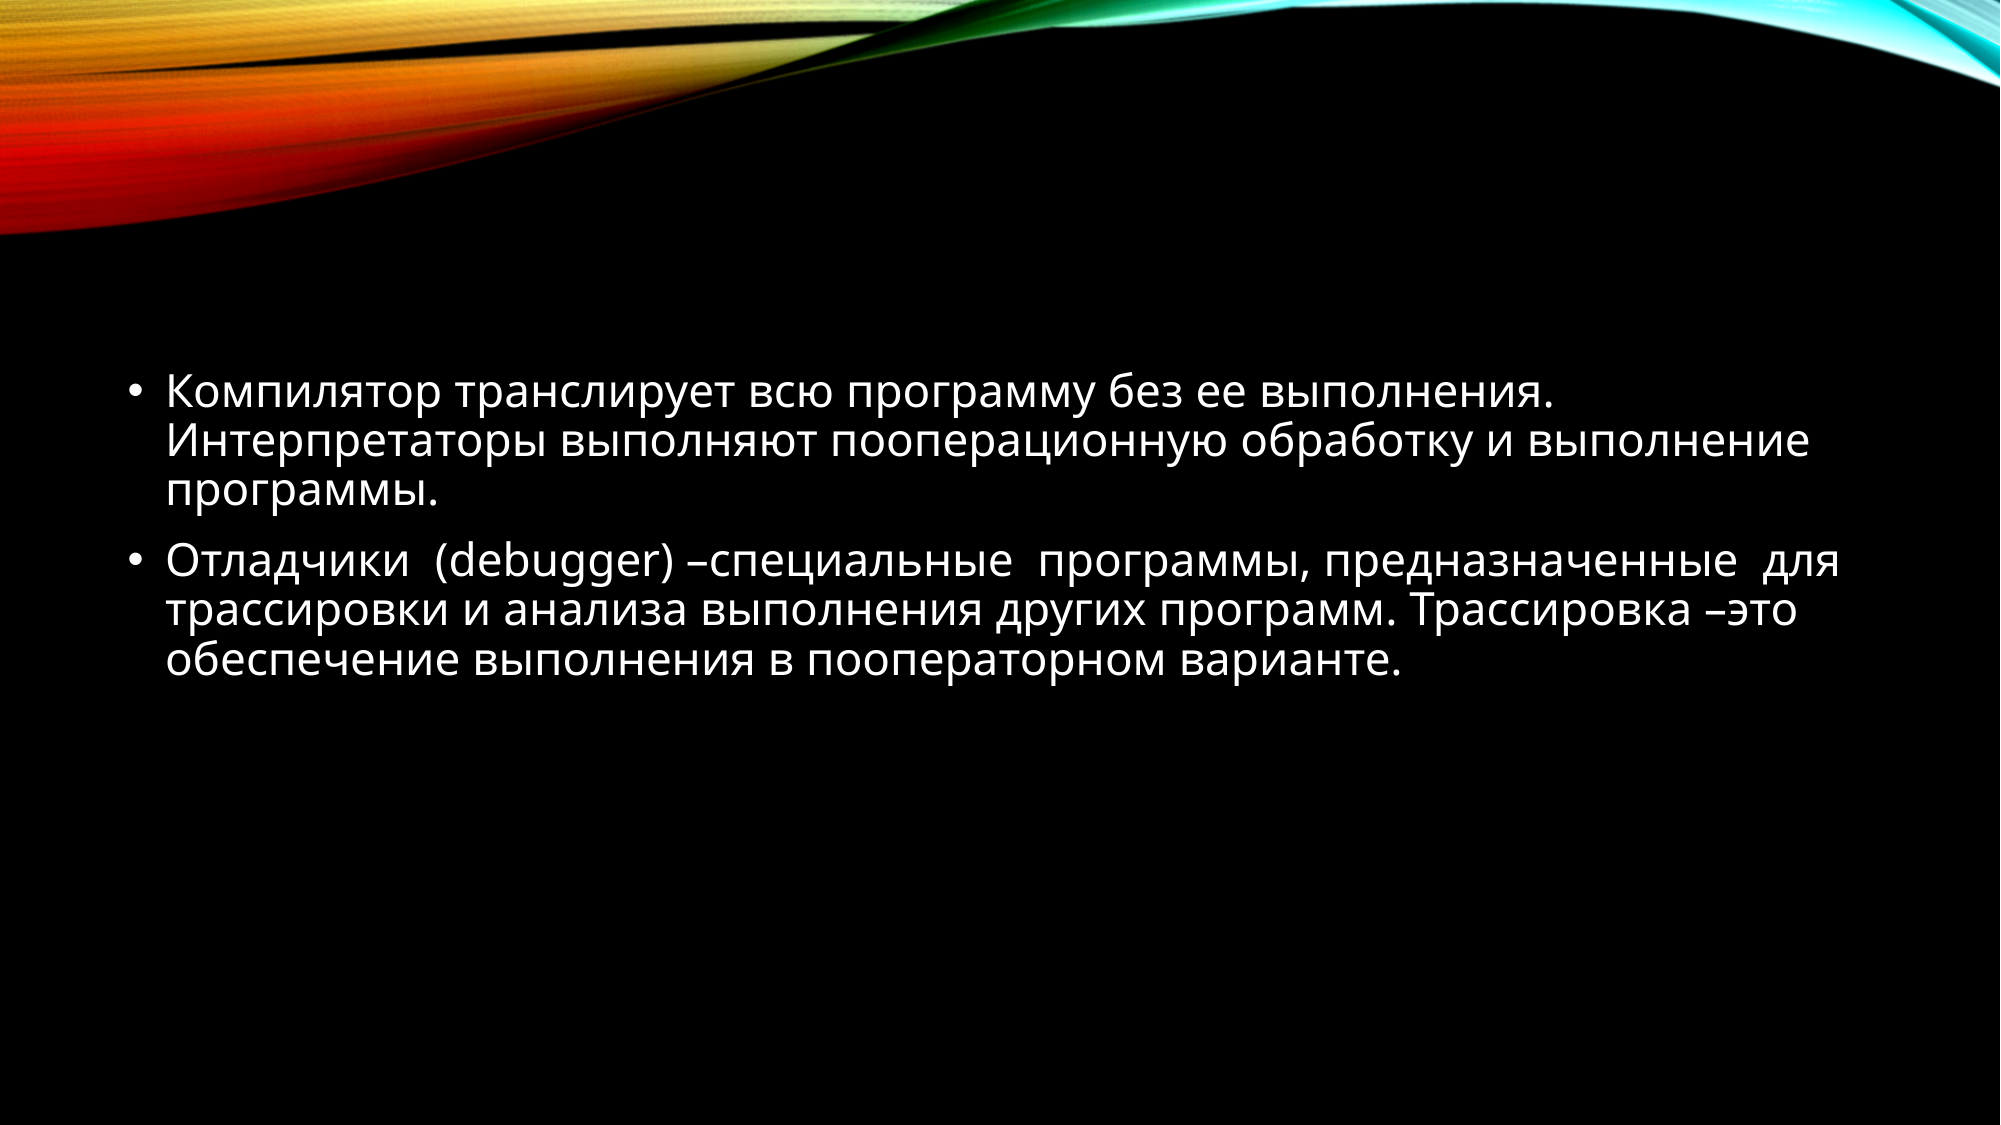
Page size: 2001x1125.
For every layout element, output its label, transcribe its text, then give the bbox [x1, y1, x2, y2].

picture [0, 0, 2000, 237]
list Компилятор транслирует всю программу без ее выполнения. Интерпретаторы выполняют пооперационную обработку и выполнение программы. Отладчики (debugger) –специальные программы, предназначенные для трассировки и анализа выполнения других программ. Трассировка –это обеспечение выполнения в пооператорном варианте. [112, 360, 1888, 1021]
